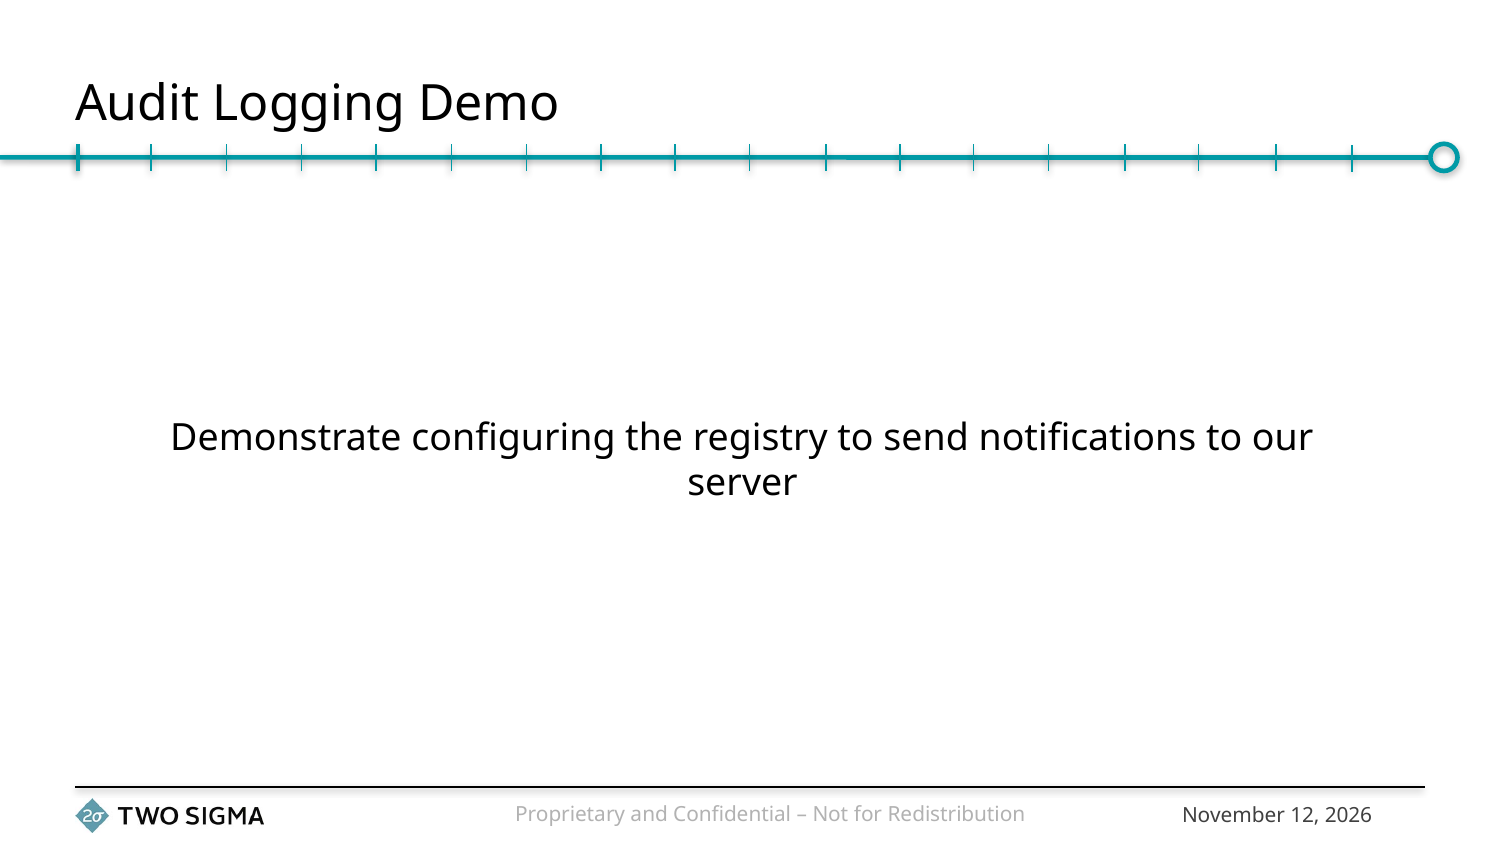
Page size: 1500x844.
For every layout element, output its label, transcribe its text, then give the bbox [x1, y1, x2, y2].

picture [75, 798, 264, 833]
footer Proprietary and Confidential – Not for Redistribution [428, 801, 1097, 828]
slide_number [1115, 801, 1372, 828]
title Audit Logging Demo [75, 28, 1425, 131]
list Demonstrate configuring the registry to send notifications to our server [137, 195, 1362, 772]
